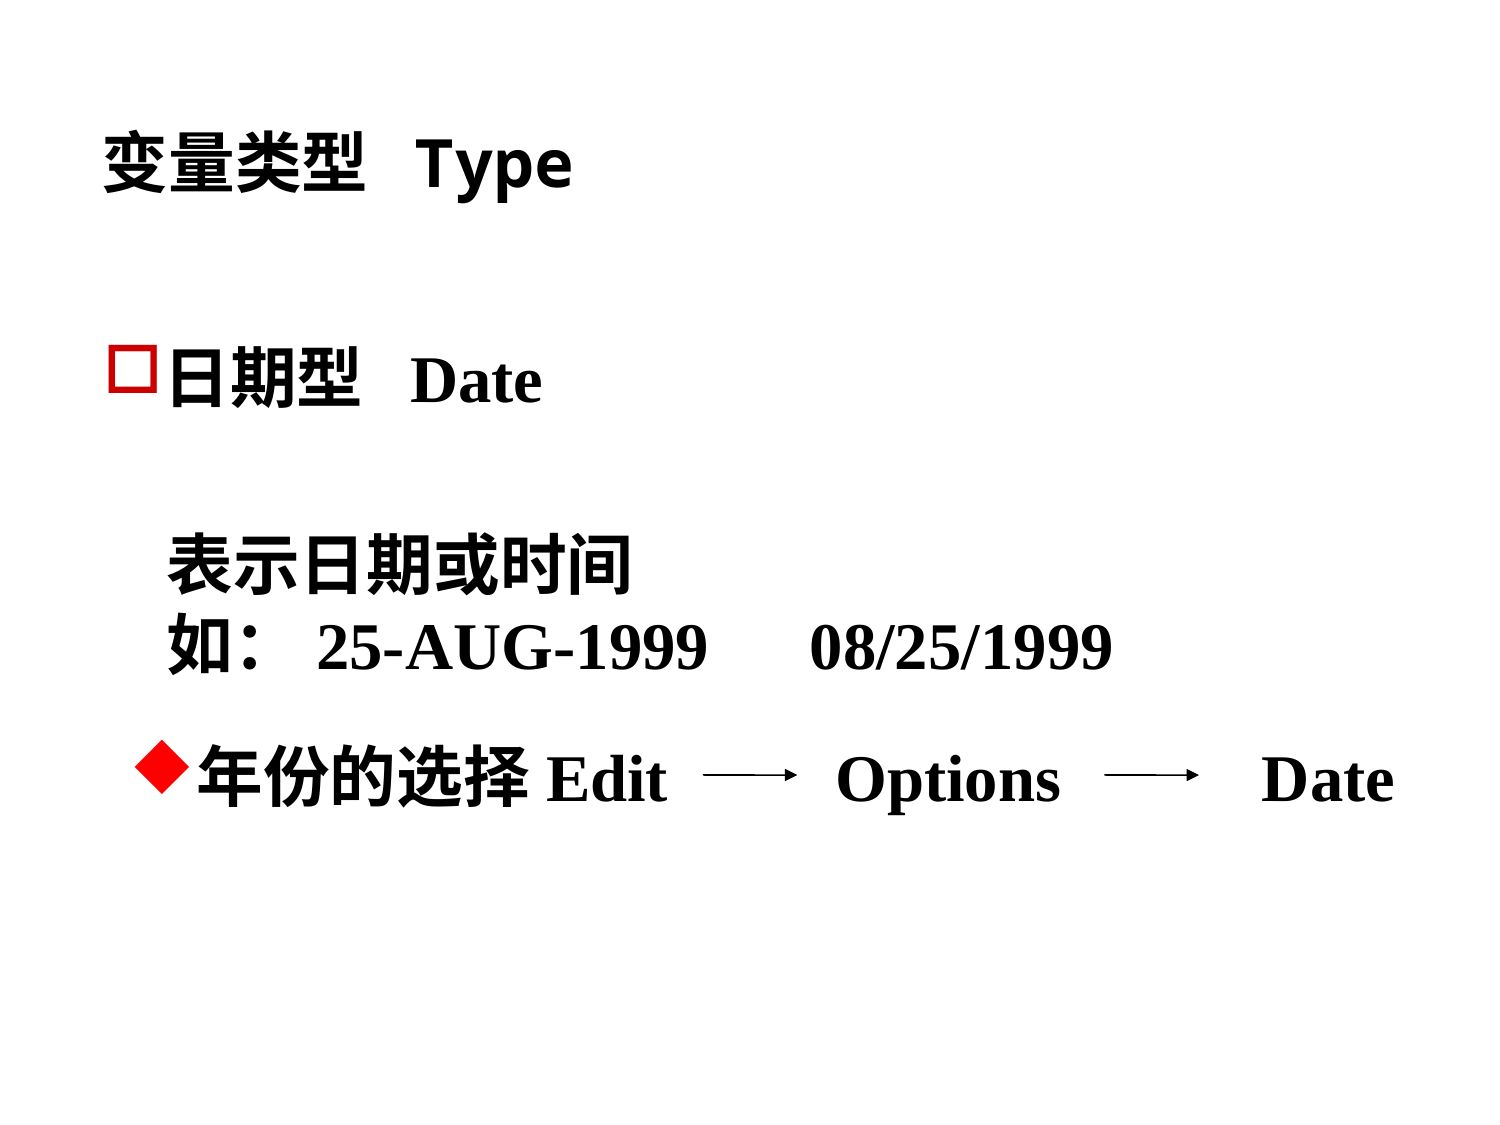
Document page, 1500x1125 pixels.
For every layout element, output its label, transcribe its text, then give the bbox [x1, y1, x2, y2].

text_box 日期型 Date [88, 337, 609, 421]
text_box [702, 768, 798, 782]
text_box 表示日期或时间 如：25-AUG-1999 08/25/1999 [76, 515, 1318, 690]
text_box 变量类型 Type [86, 113, 590, 209]
text_box 年份的选择Edit Options Date [114, 727, 1412, 823]
text_box [1104, 768, 1199, 782]
